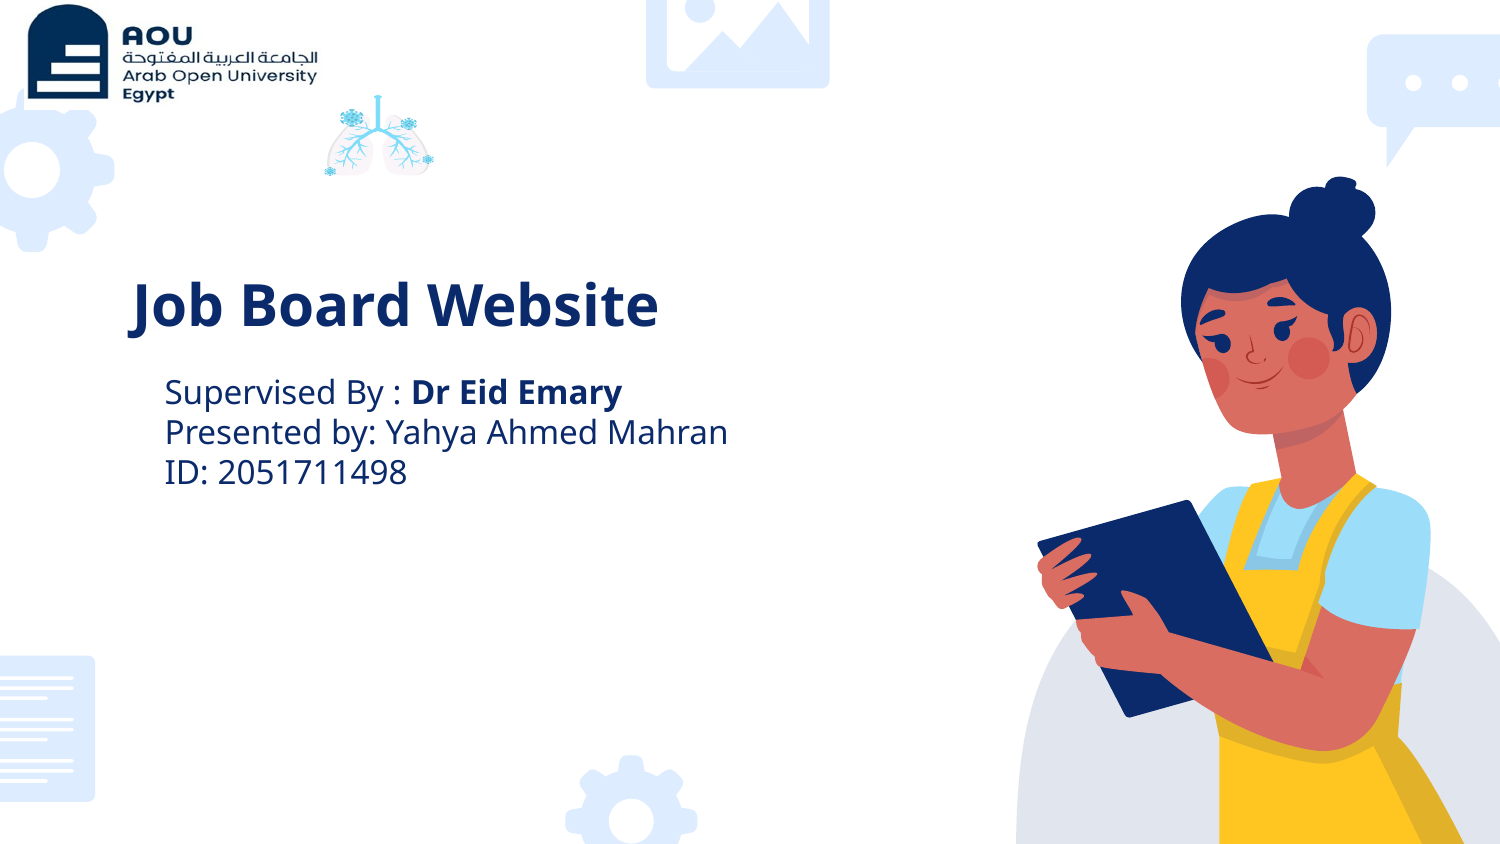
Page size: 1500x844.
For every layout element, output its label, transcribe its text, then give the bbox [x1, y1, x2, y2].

subtitle Supervised By : Dr Eid Emary Presented by: Yahya Ahmed Mahran ID: 2051711498 [124, 356, 908, 560]
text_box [24, 0, 435, 176]
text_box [1015, 176, 1500, 844]
title Job Board Website [116, 157, 917, 353]
